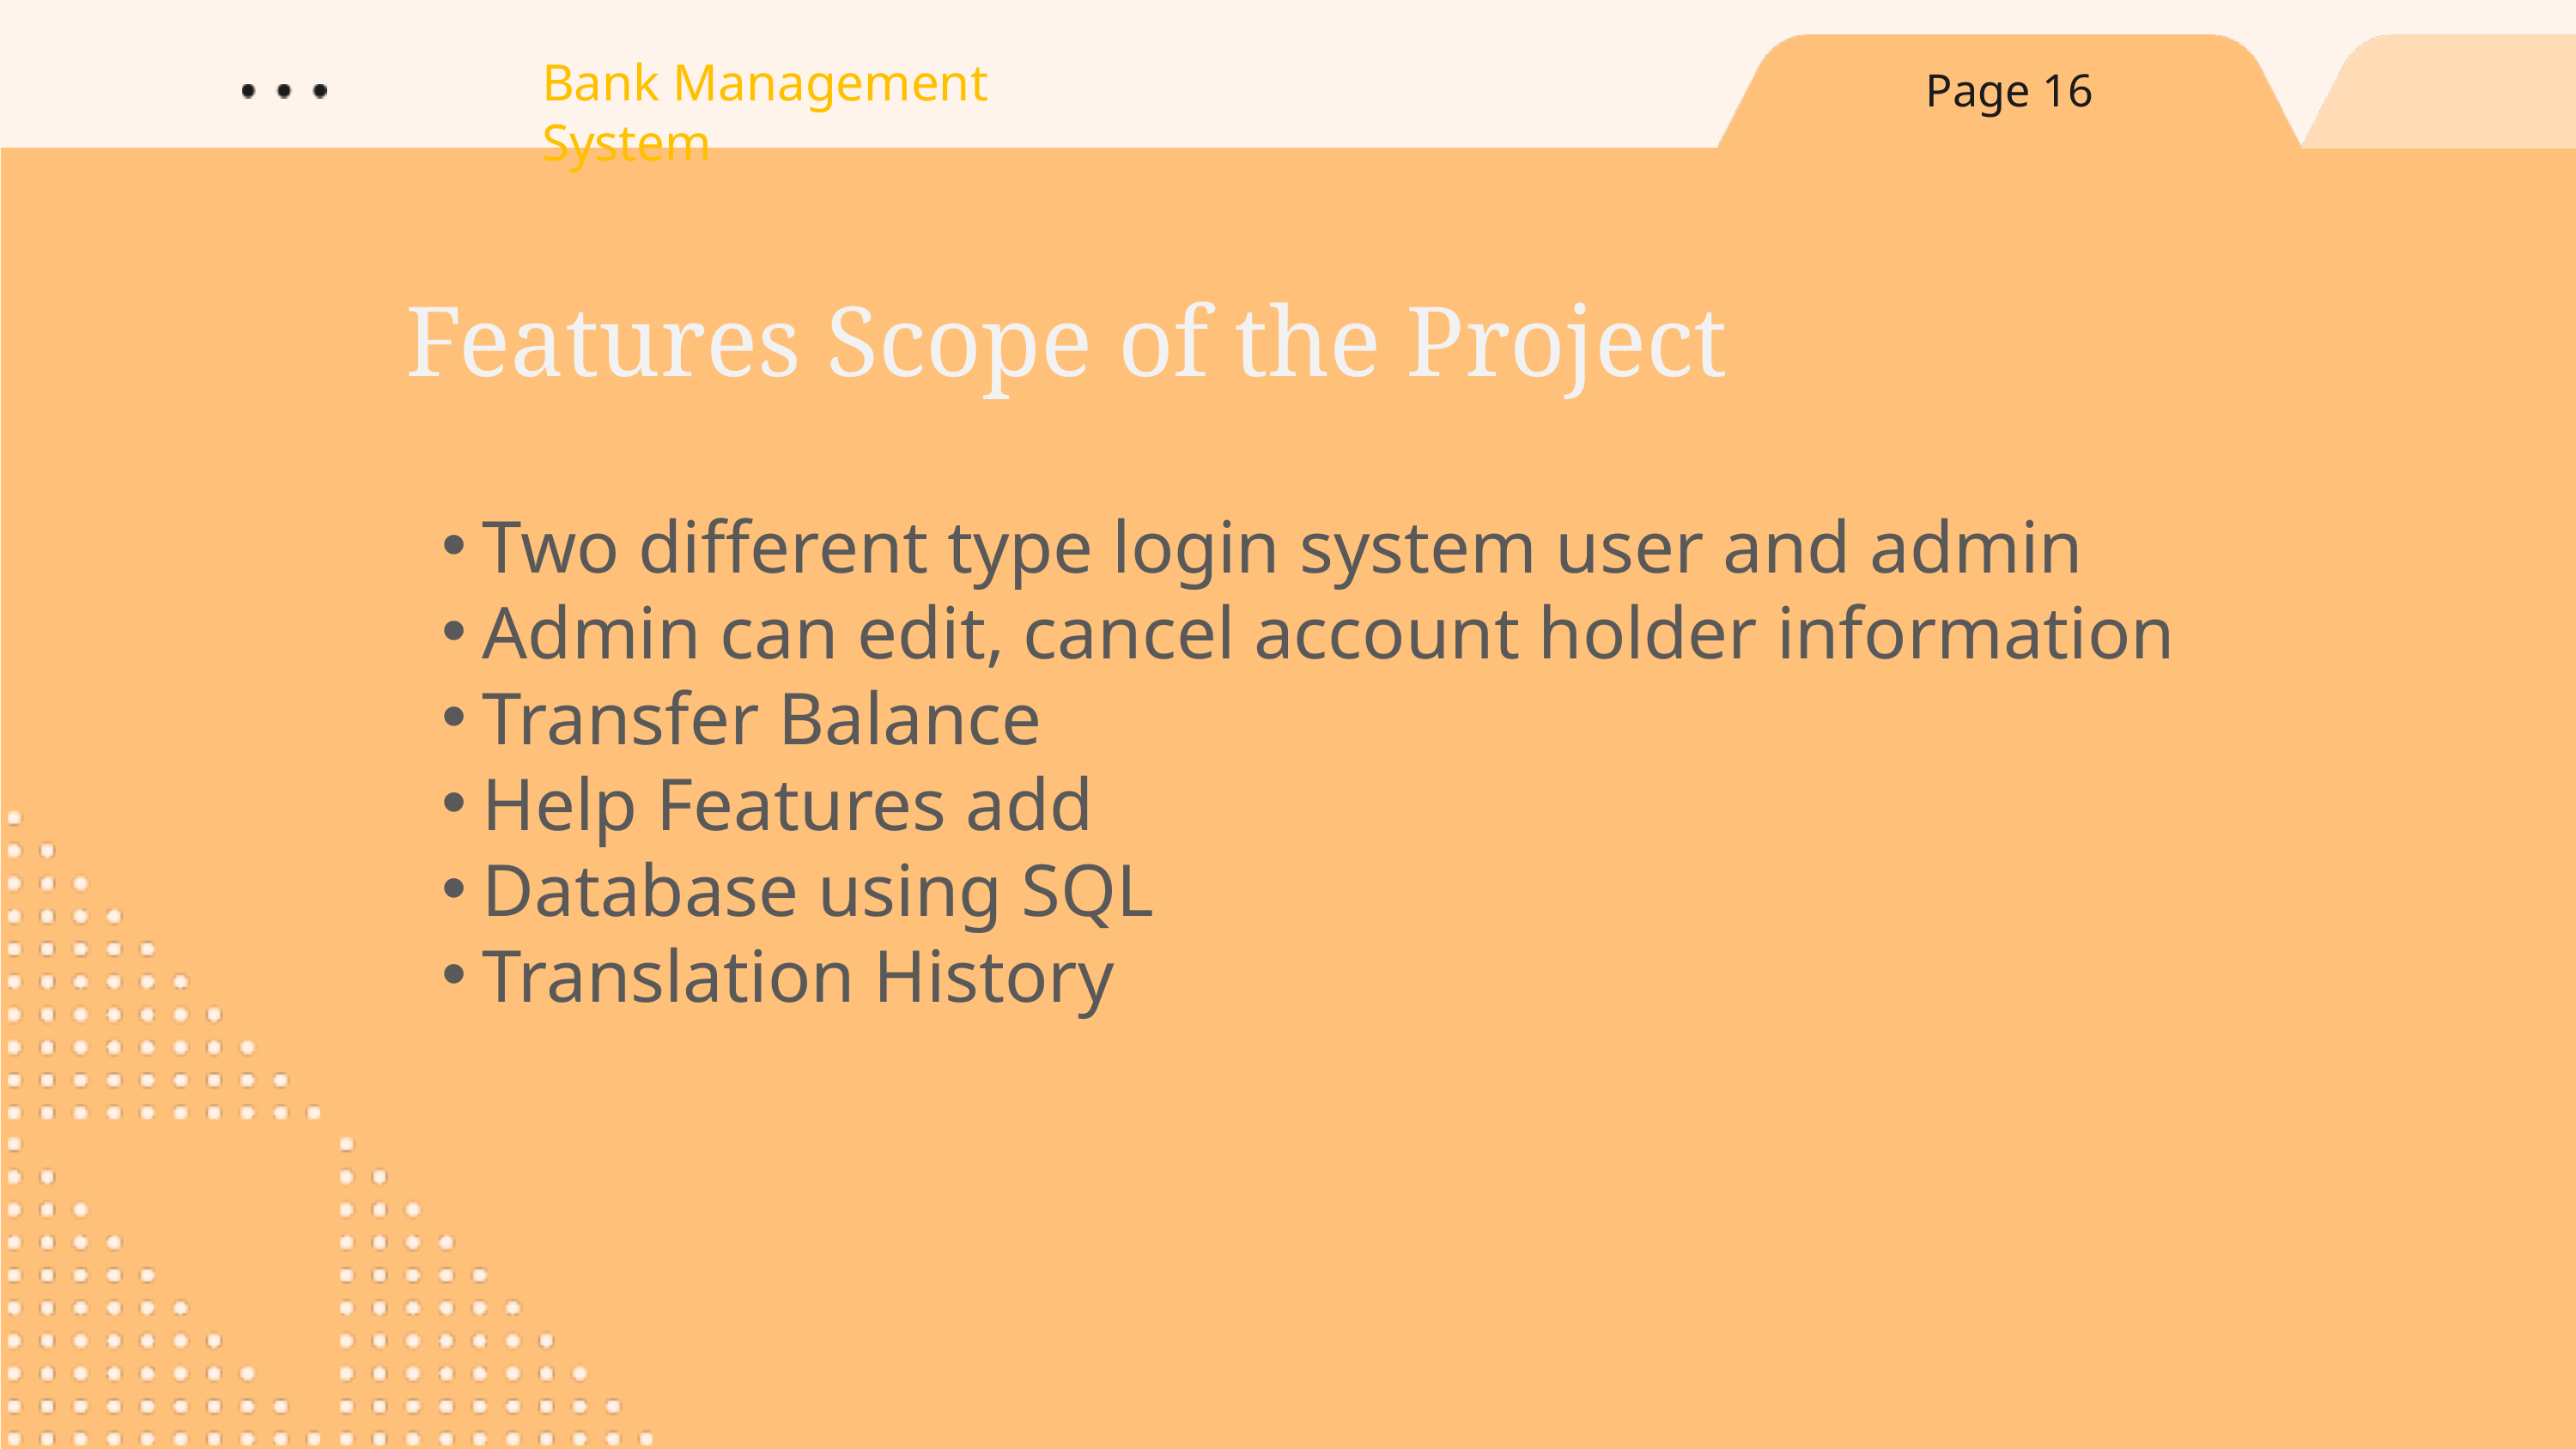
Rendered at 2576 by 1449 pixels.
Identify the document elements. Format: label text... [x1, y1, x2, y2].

text_box Bank Management System [529, 44, 1098, 143]
picture [8, 1137, 321, 1446]
picture [340, 1137, 653, 1446]
picture [242, 84, 327, 99]
picture [1717, 34, 2576, 149]
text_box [1, 148, 2576, 1449]
picture [8, 810, 321, 1120]
